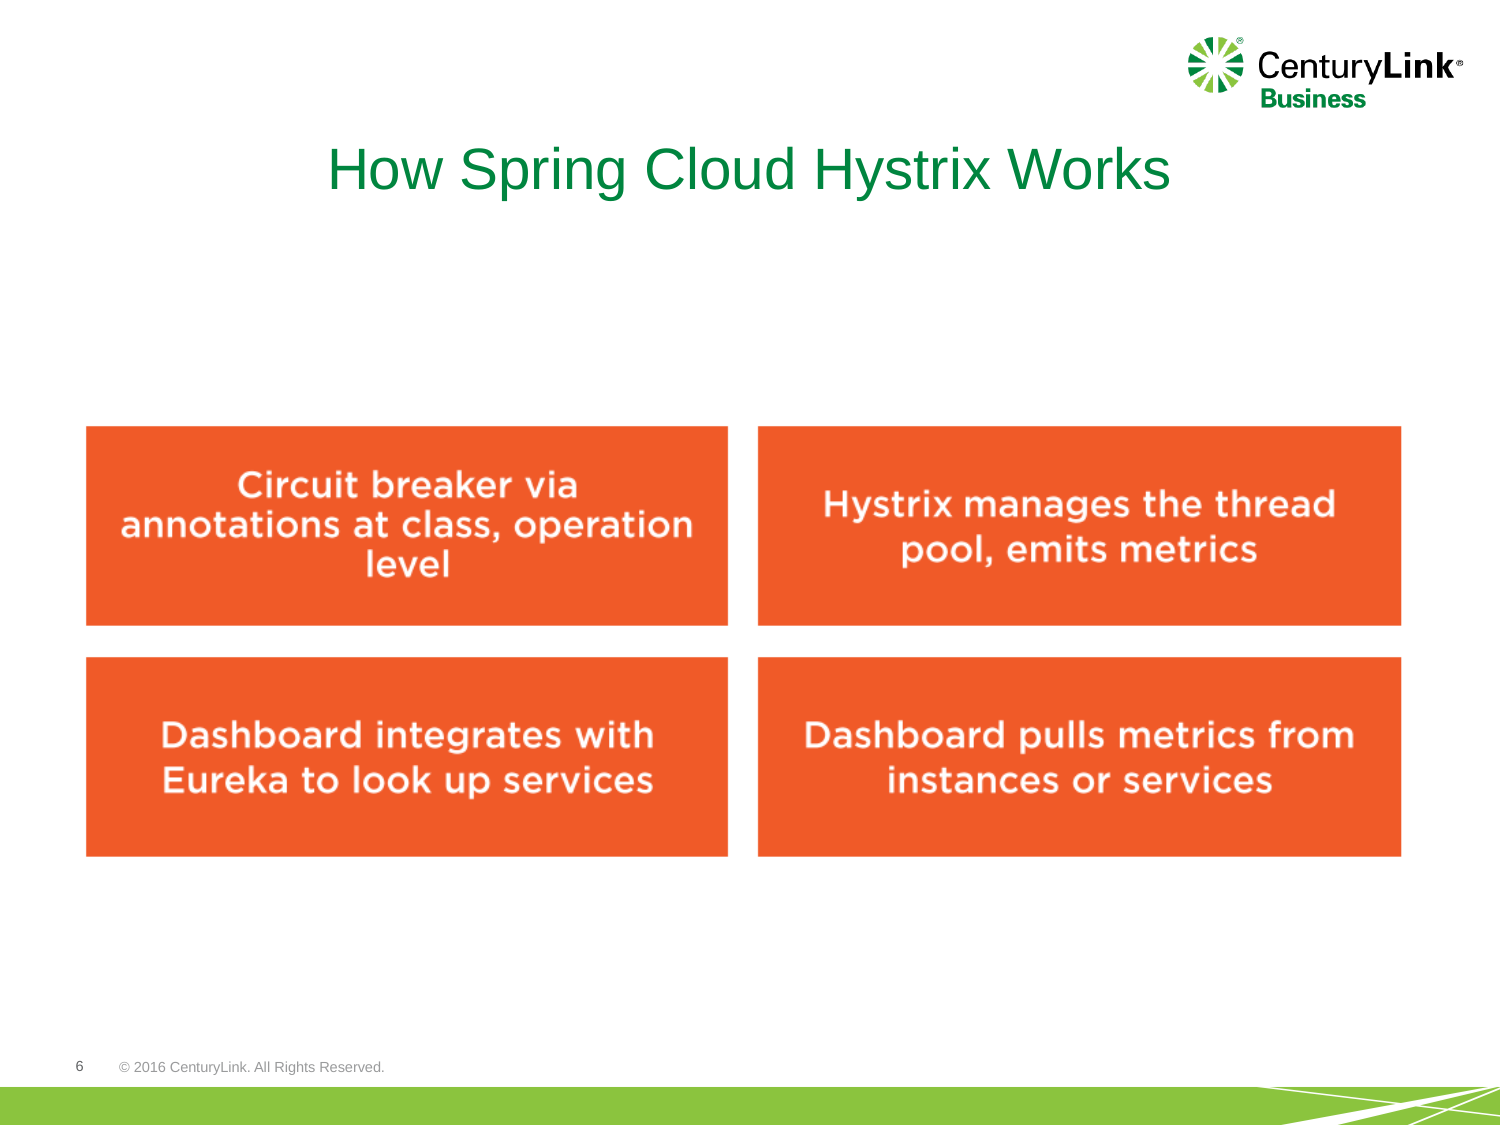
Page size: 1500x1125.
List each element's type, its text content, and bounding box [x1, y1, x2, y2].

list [59, 358, 1441, 902]
slide_number 6 [60, 1049, 120, 1083]
title How Spring Cloud Hystrix Works [60, 131, 1440, 211]
picture [0, 0, 1500, 1125]
